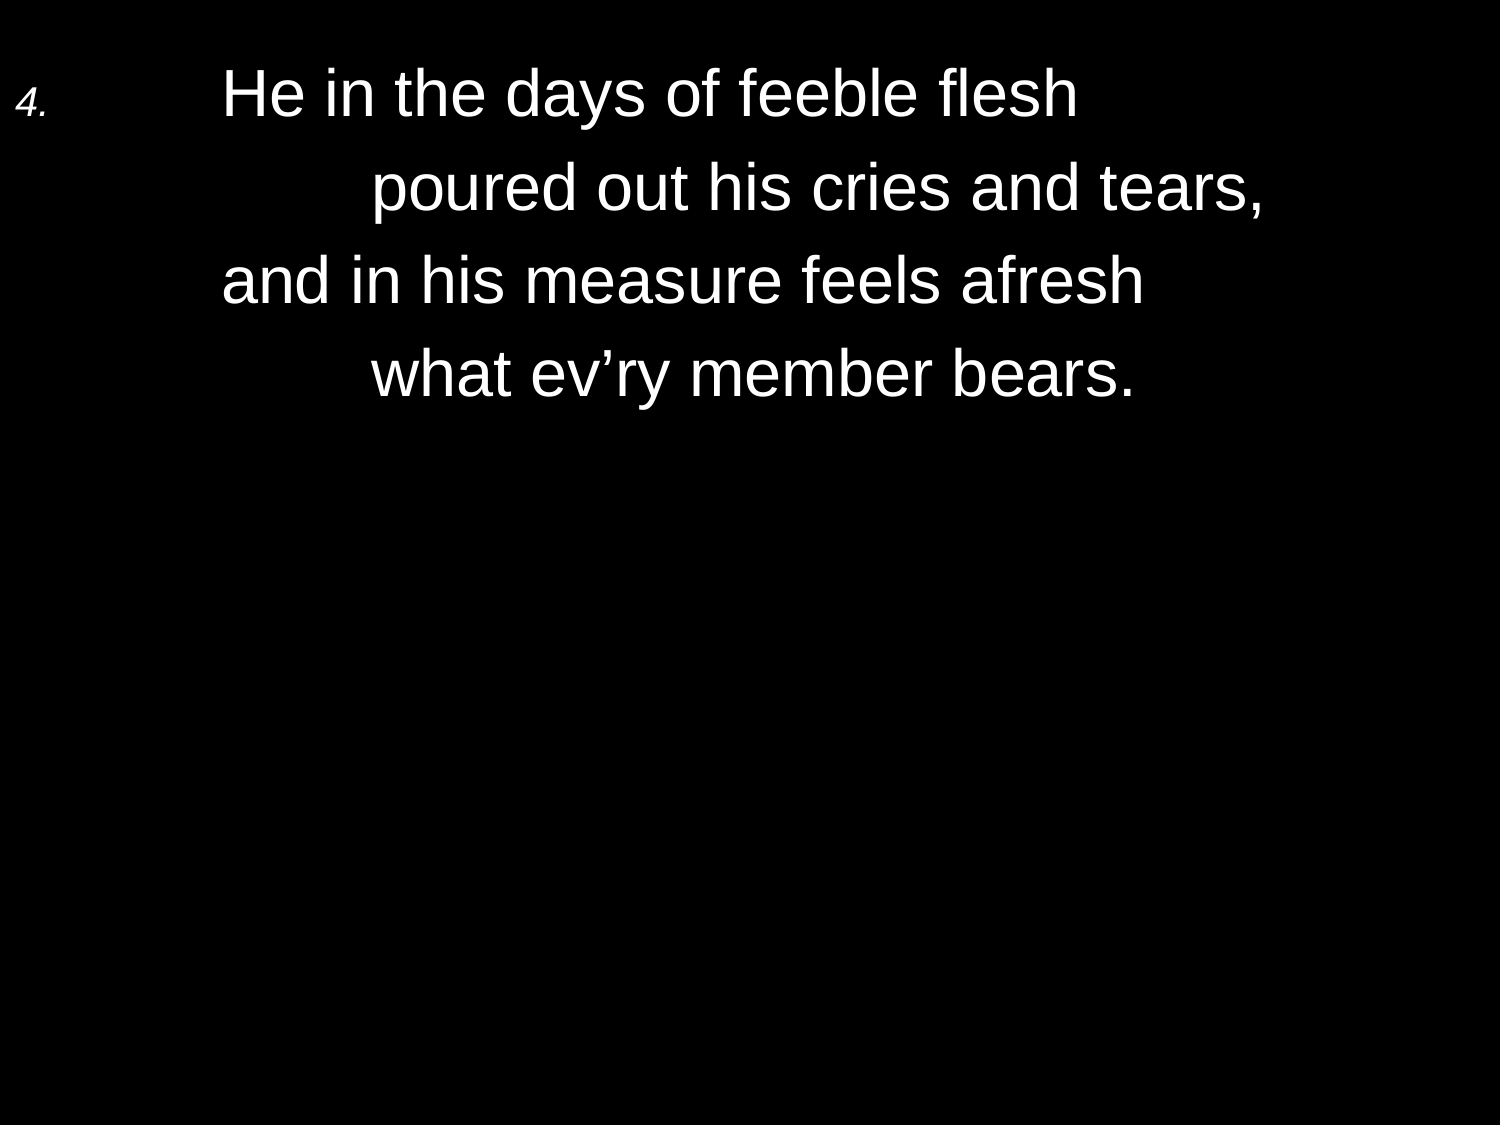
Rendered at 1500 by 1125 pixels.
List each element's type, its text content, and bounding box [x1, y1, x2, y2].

list 4. He in the days of feeble flesh poured out his cries and tears, and in his measure feels afresh what ev’ry member bears. [0, 42, 1500, 1047]
